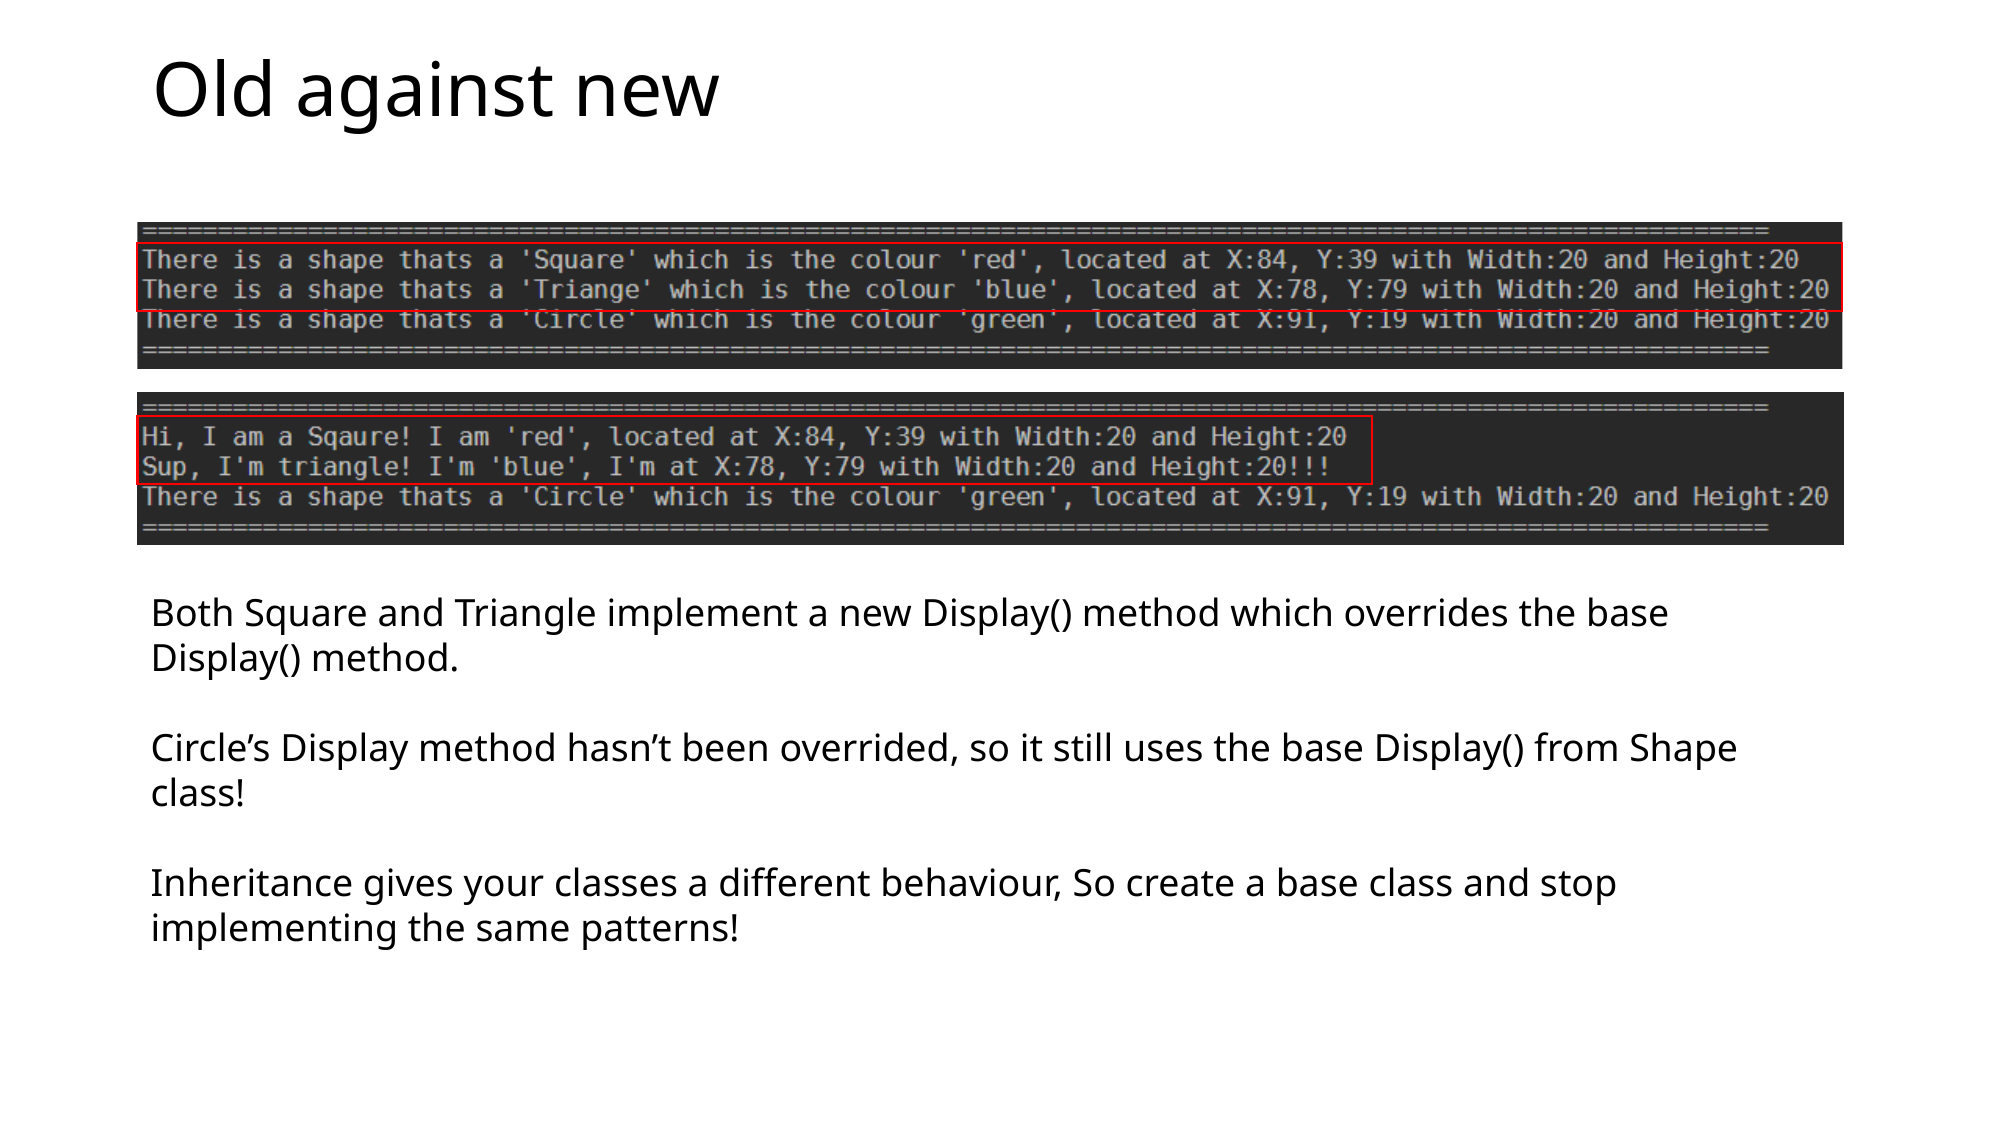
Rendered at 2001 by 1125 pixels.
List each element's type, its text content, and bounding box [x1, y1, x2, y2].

title Old against new [137, 39, 1863, 146]
text_box Both Square and Triangle implement a new Display() method which overrides the base Display() method. Circle’s Display method hasn’t been overrided, so it still uses the base Display() from Shape class! Inheritance gives your classes a different behaviour, So create a base class and stop implementing the same patterns! [135, 581, 1843, 957]
picture [137, 222, 1843, 369]
picture [137, 392, 1844, 545]
